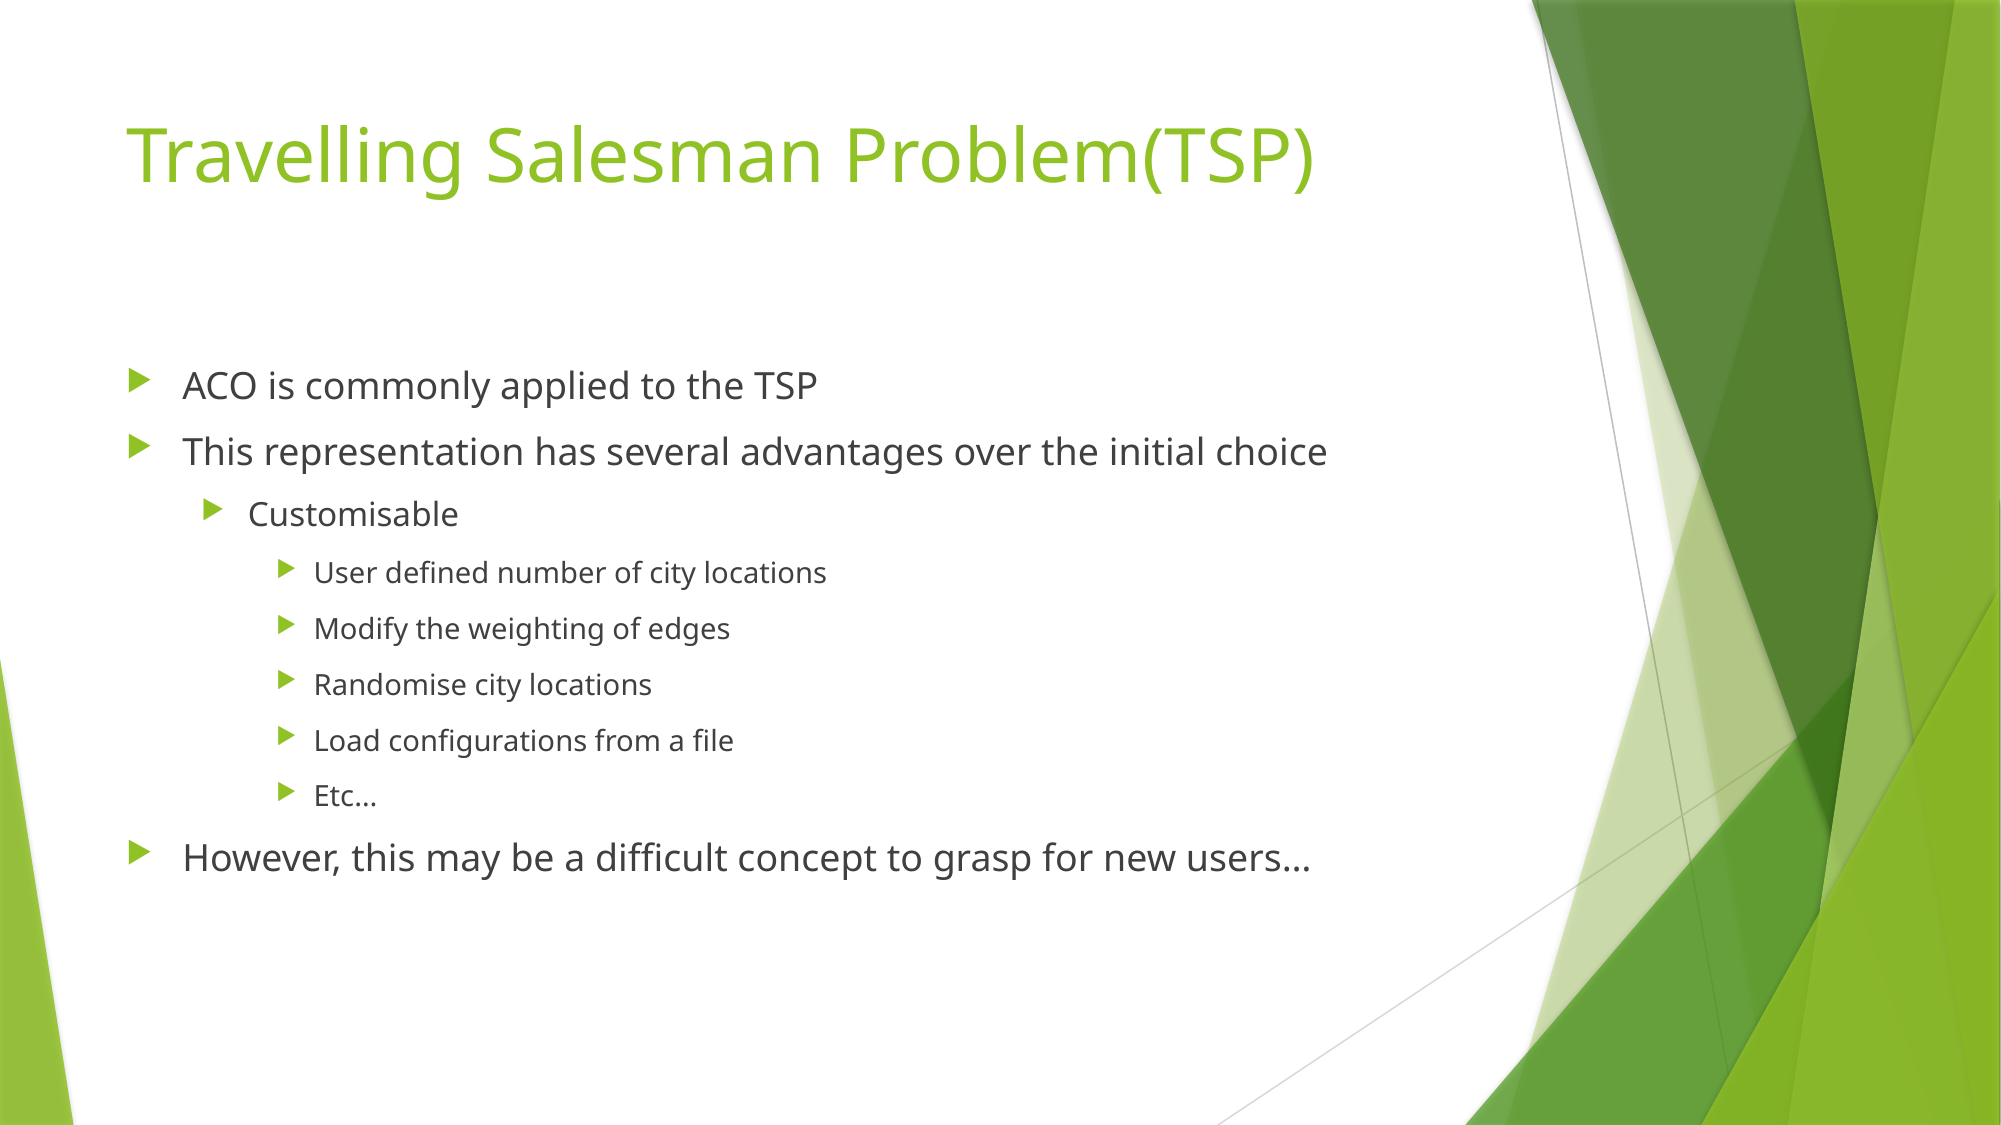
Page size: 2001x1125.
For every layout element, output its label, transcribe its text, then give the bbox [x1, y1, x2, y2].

list ACO is commonly applied to the TSP This representation has several advantages over the initial choice Customisable User defined number of city locations Modify the weighting of edges Randomise city locations Load configurations from a file Etc… However, this may be a difficult concept to grasp for new users… [111, 354, 1522, 1021]
title Travelling Salesman Problem(TSP) [111, 99, 1522, 317]
